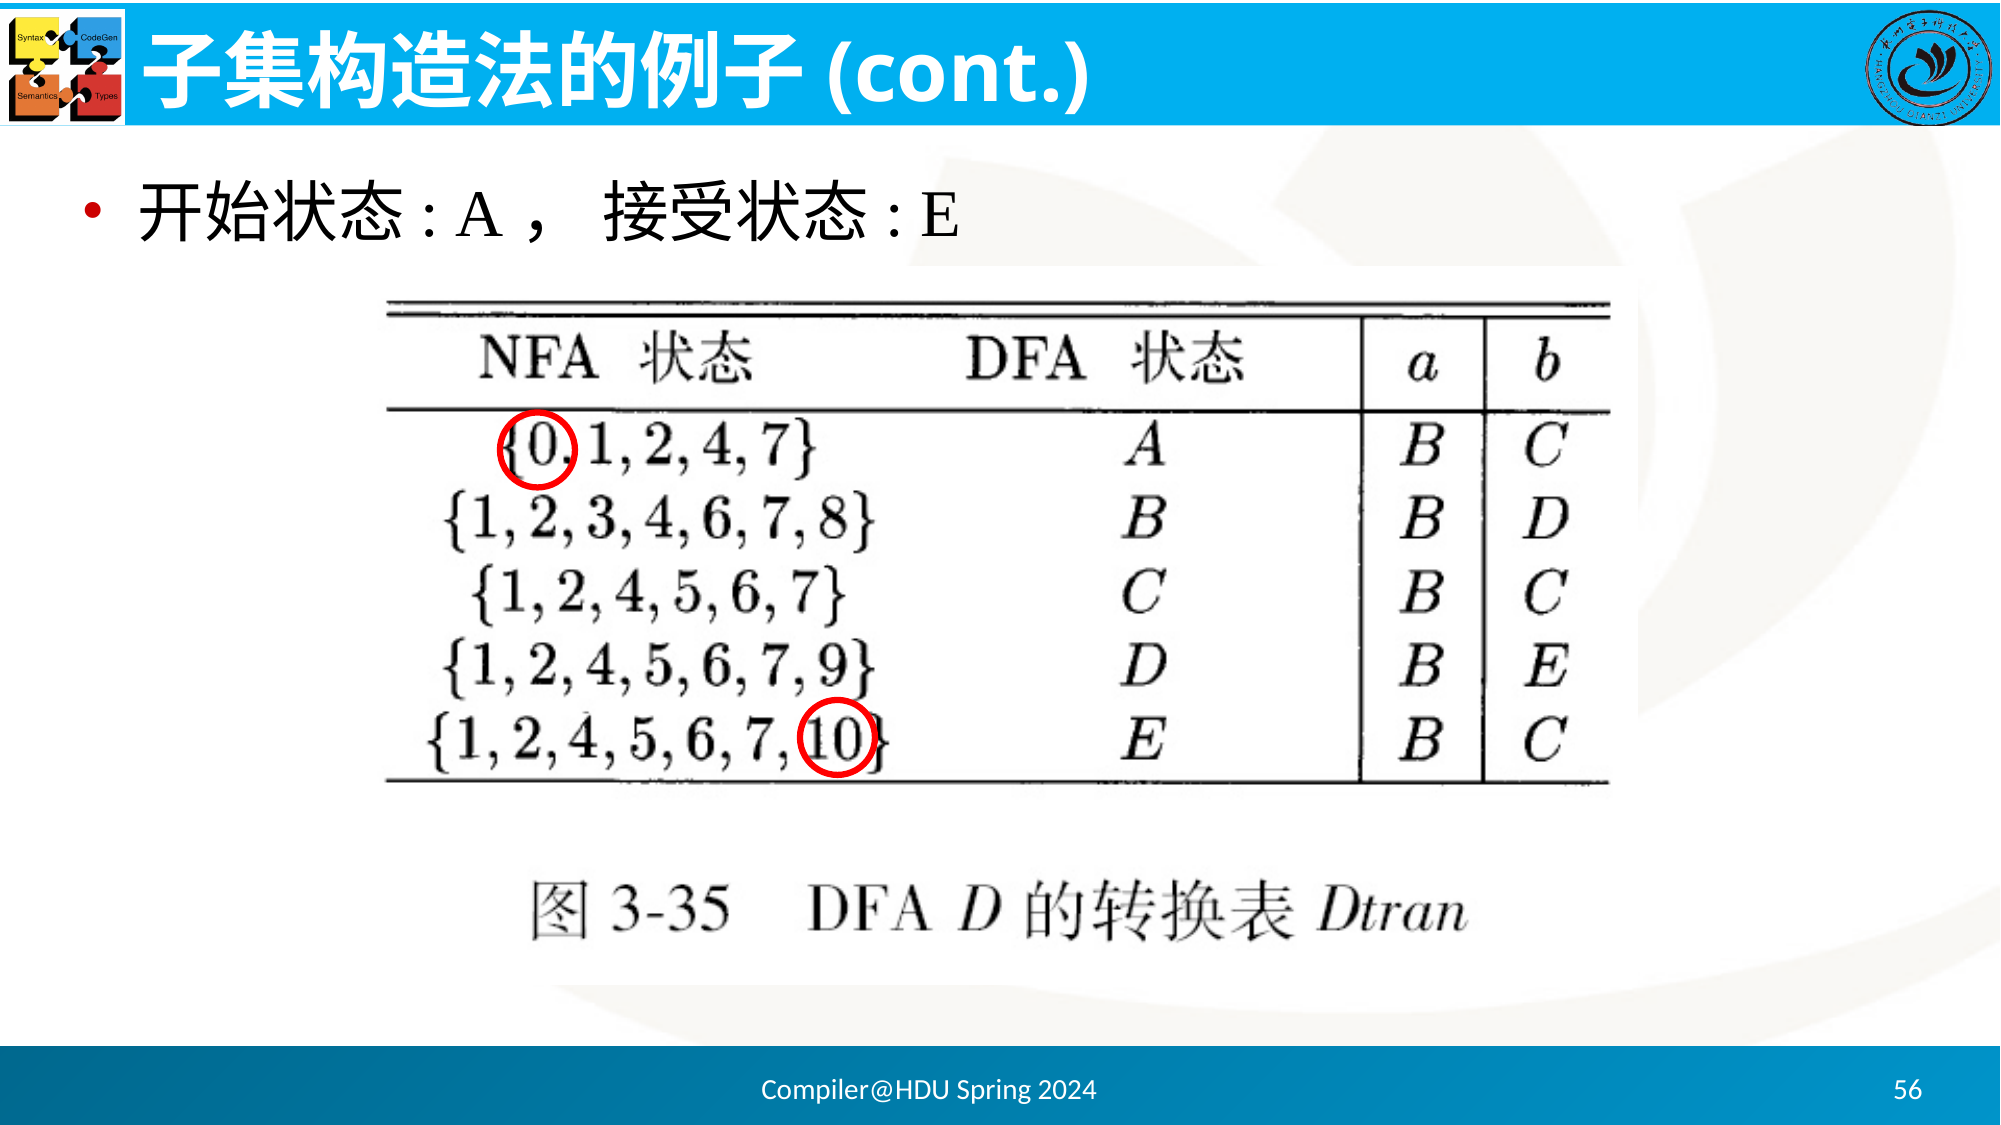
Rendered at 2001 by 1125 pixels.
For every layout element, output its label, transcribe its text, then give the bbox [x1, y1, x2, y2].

footer Compiler@HDU Spring 2024 [612, 1049, 1247, 1125]
list 开始状态: A， 接受状态: E [66, 162, 1934, 980]
title 子集构造法的例子(cont.) [125, 6, 1934, 126]
picture [362, 266, 1638, 986]
slide_number 56 [1503, 1049, 1938, 1125]
